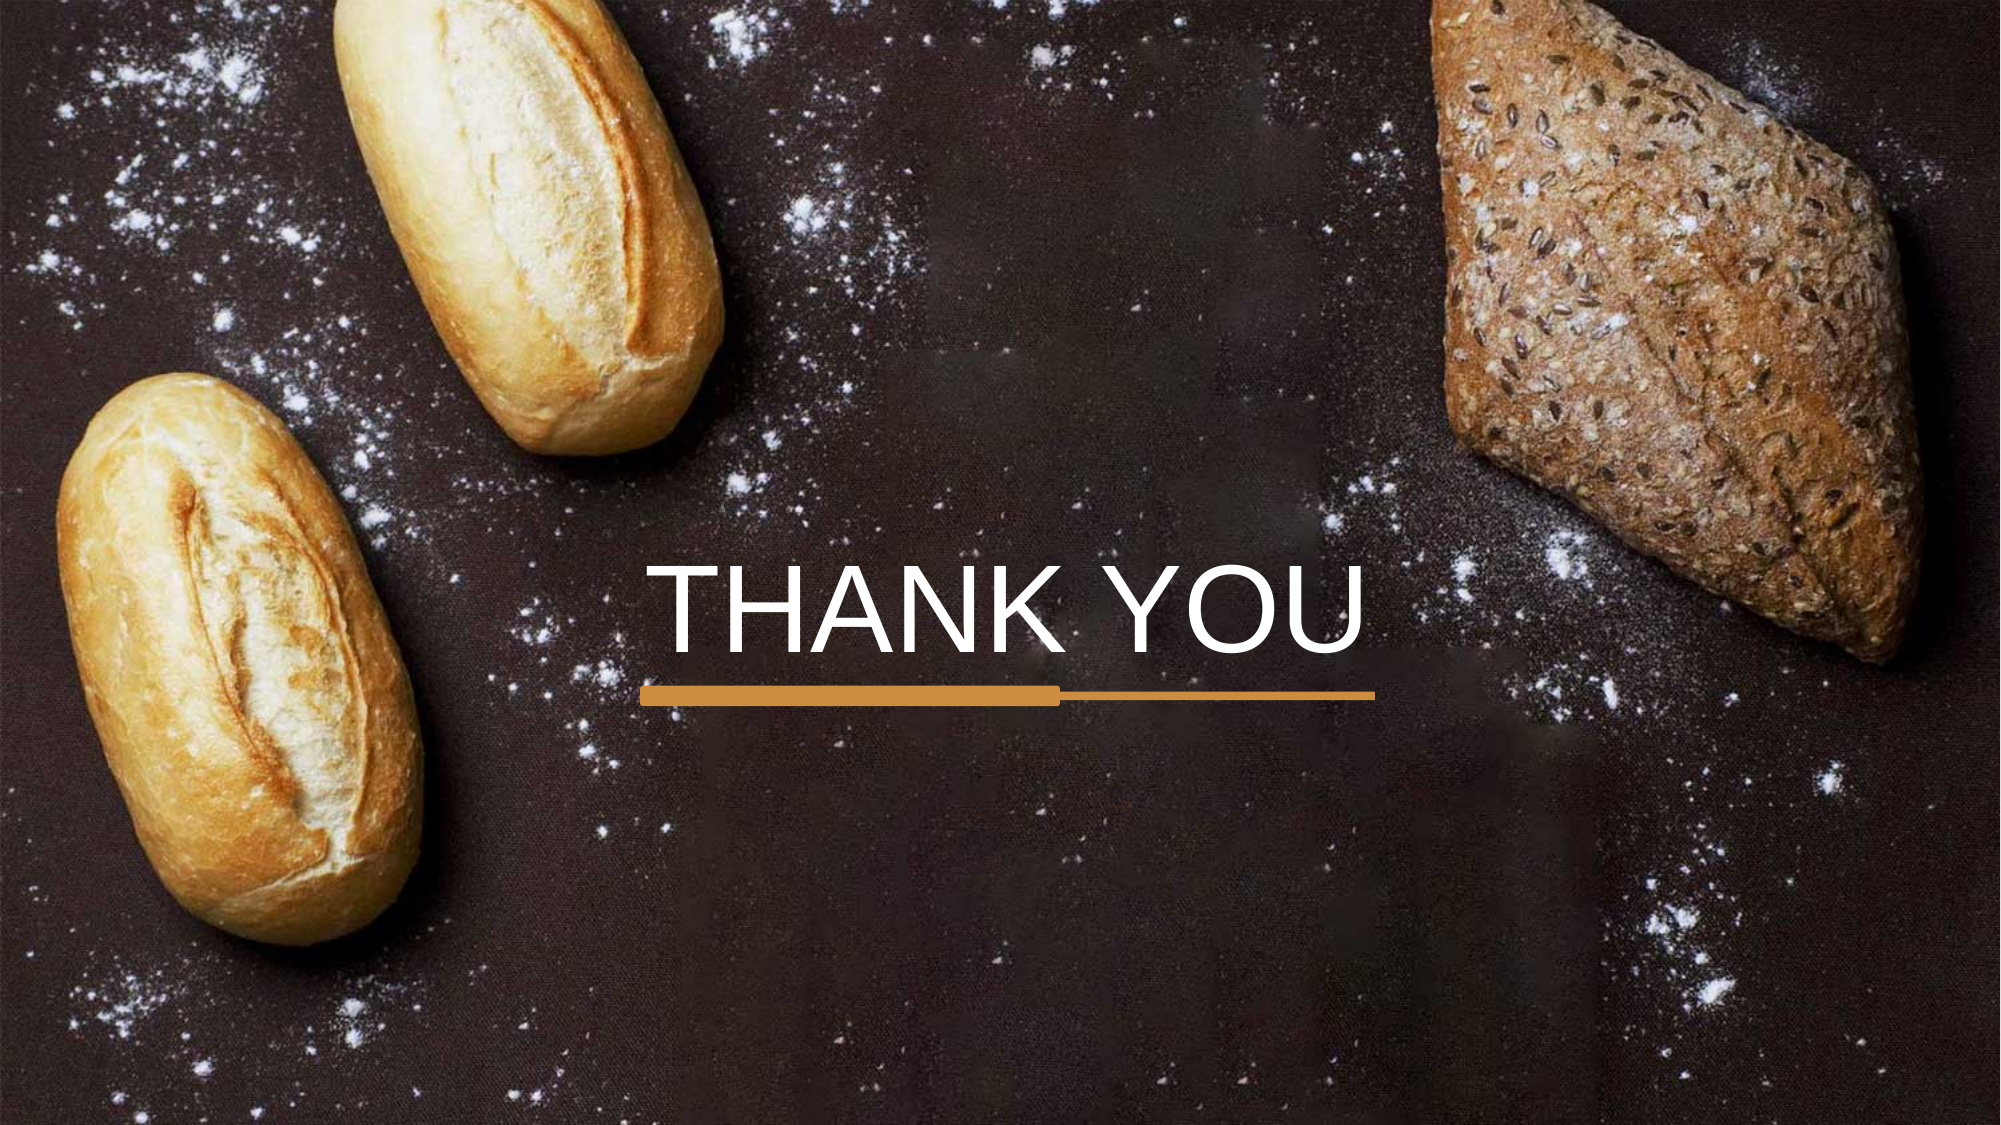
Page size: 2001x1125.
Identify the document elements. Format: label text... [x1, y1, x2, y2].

picture [0, 0, 2001, 1125]
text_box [639, 685, 1375, 707]
text_box THANK YOU [615, 520, 1400, 685]
